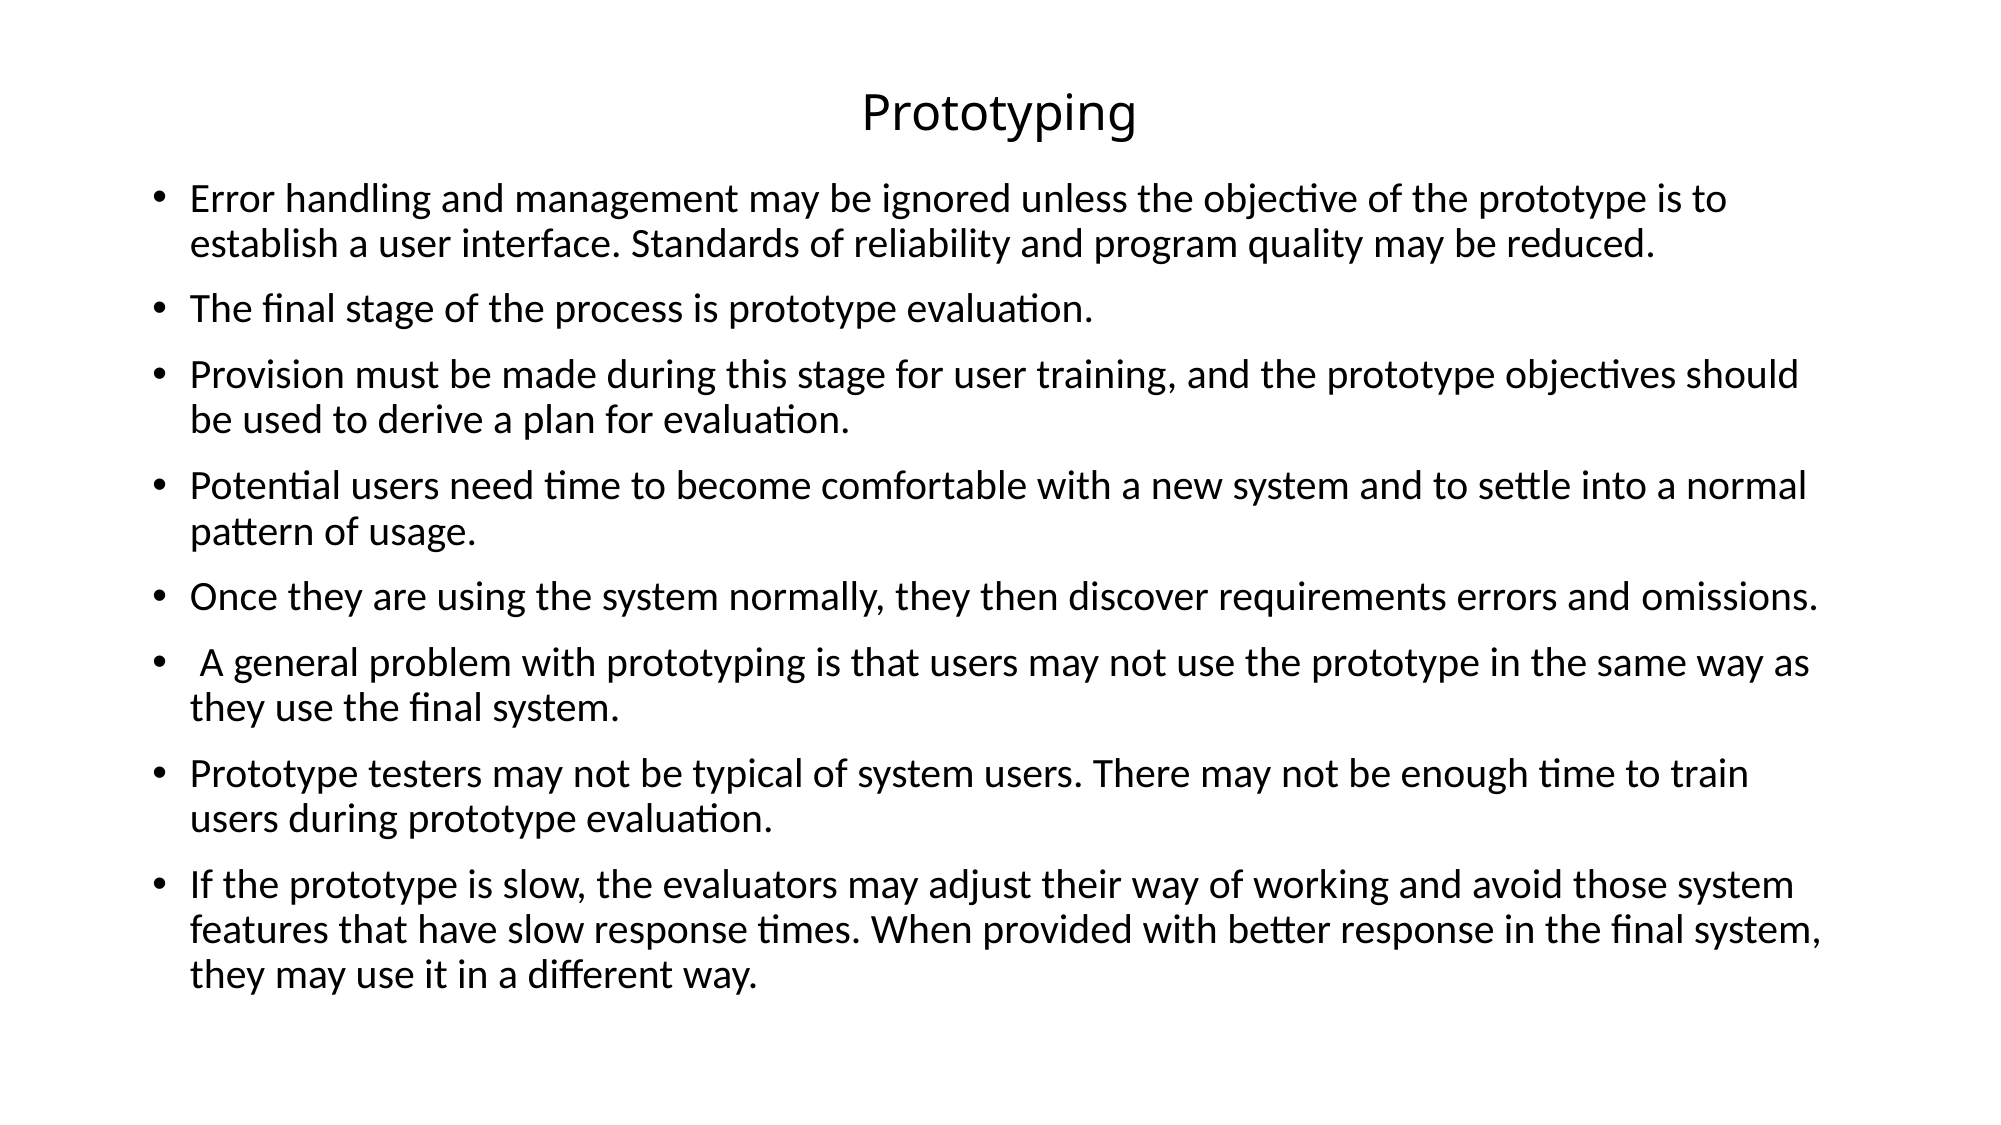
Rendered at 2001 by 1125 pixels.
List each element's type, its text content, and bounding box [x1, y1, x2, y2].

list Error handling and management may be ignored unless the objective of the prototype is to establish a user interface. Standards of reliability and program quality may be reduced. The final stage of the process is prototype evaluation. Provision must be made during this stage for user training, and the prototype objectives should be used to derive a plan for evaluation. Potential users need time to become comfortable with a new system and to settle into a normal pattern of usage. Once they are using the system normally, they then discover requirements errors and omissions. A general problem with prototyping is that users may not use the prototype in the same way as they use the final system. Prototype testers may not be typical of system users. There may not be enough time to train users during prototype evaluation. If the prototype is slow, the evaluators may adjust their way of working and avoid those system features that have slow response times. When provided with better response in the final system, they may use it in a different way. [137, 168, 1863, 1014]
title Prototyping [137, 59, 1863, 168]
